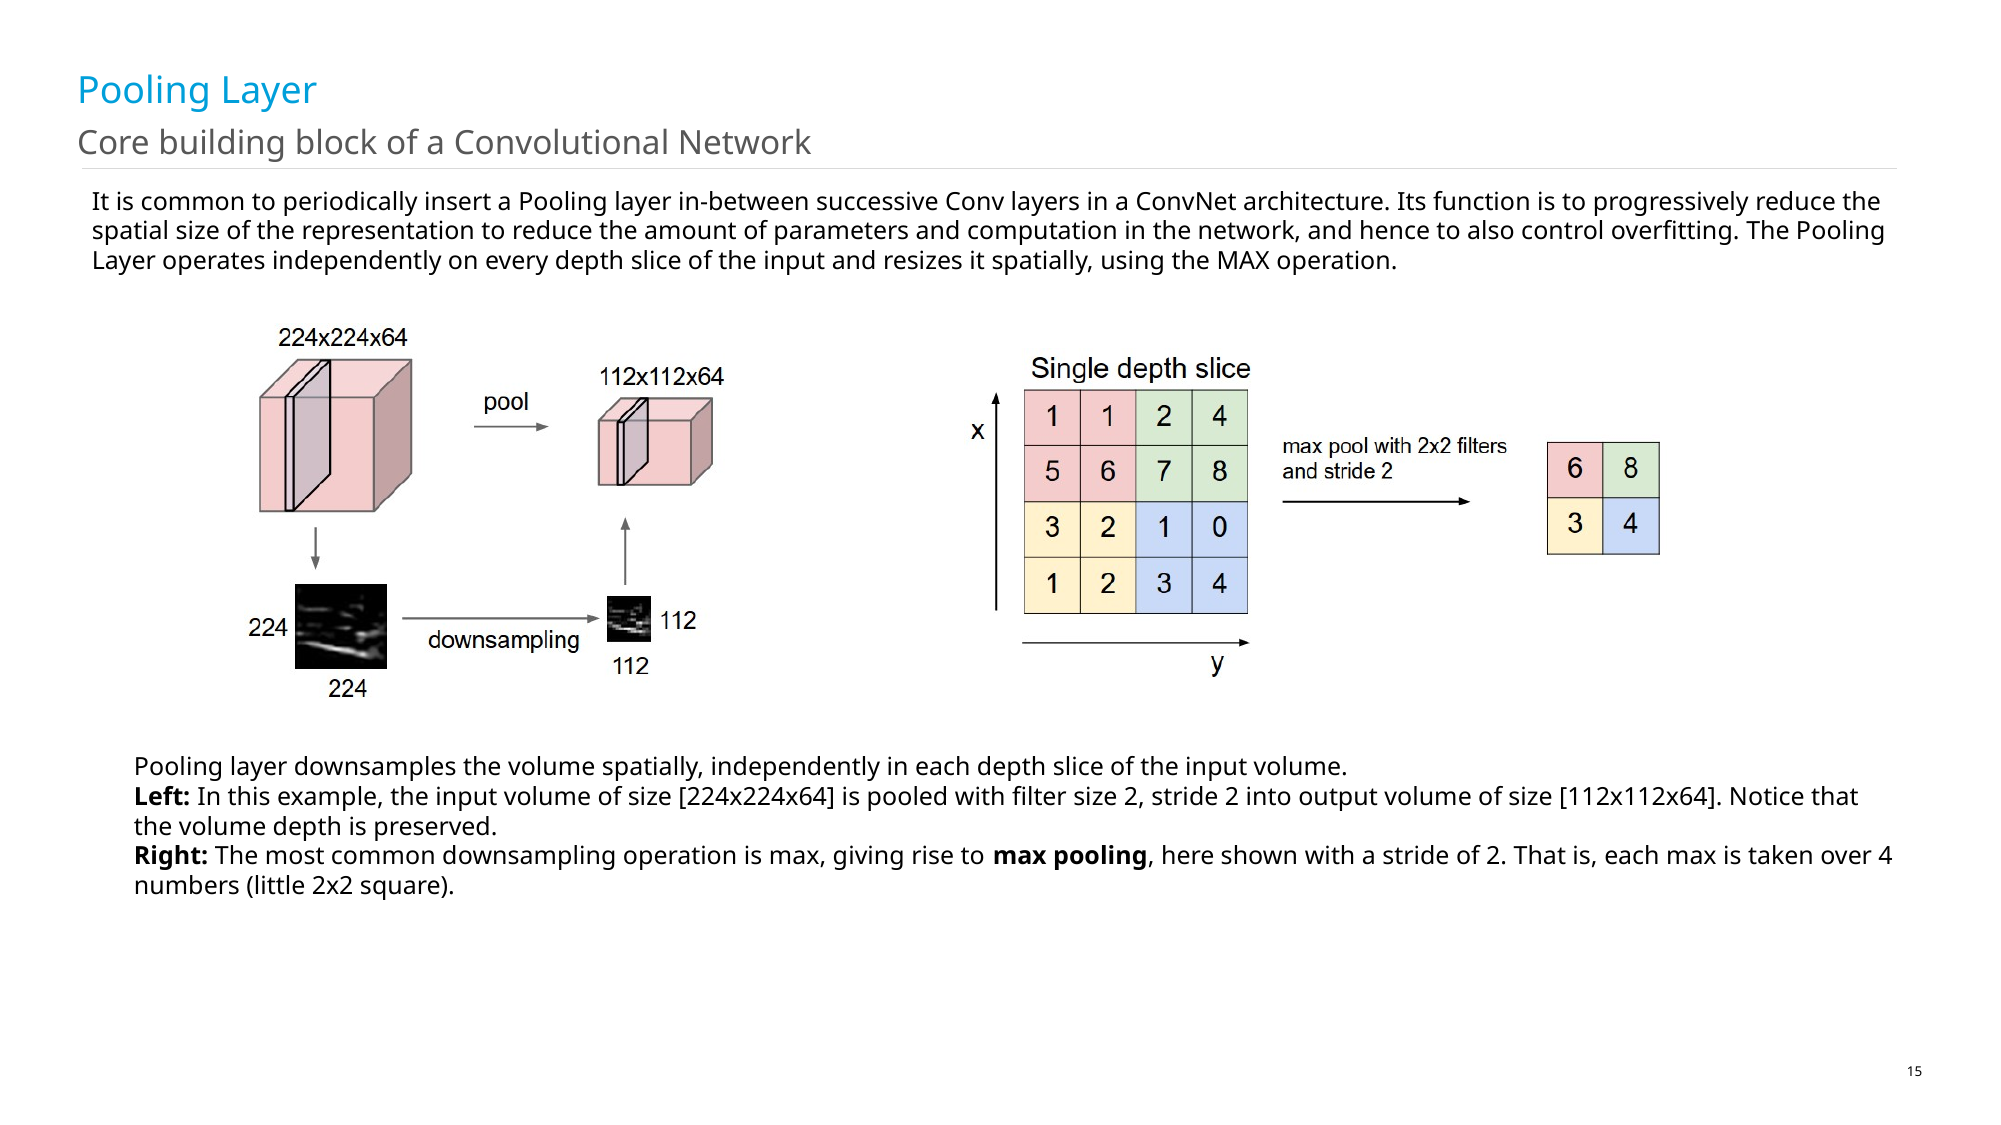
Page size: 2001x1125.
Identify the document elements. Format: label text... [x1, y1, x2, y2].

text_box Pooling layer downsamples the volume spatially, independently in each depth slice of the input volume. Left: In this example, the input volume of size [224x224x64] is pooled with filter size 2, stride 2 into output volume of size [112x112x64]. Notice that the volume depth is preserved. Right: The most common downsampling operation is max, giving rise to max pooling, here shown with a stride of 2. That is, each max is taken over 4 numbers (little 2x2 square). [119, 742, 1912, 908]
picture [964, 348, 1669, 679]
picture [244, 323, 726, 704]
text_box It is common to periodically insert a Pooling layer in-between successive Conv layers in a ConvNet architecture. Its function is to progressively reduce the spatial size of the representation to reduce the amount of parameters and computation in the network, and hence to also control overfitting. The Pooling Layer operates independently on every depth slice of the input and resizes it spatially, using the MAX operation. [77, 177, 1912, 283]
title Pooling Layer [77, 66, 1923, 121]
list Core building block of a Convolutional Network [77, 121, 1923, 169]
